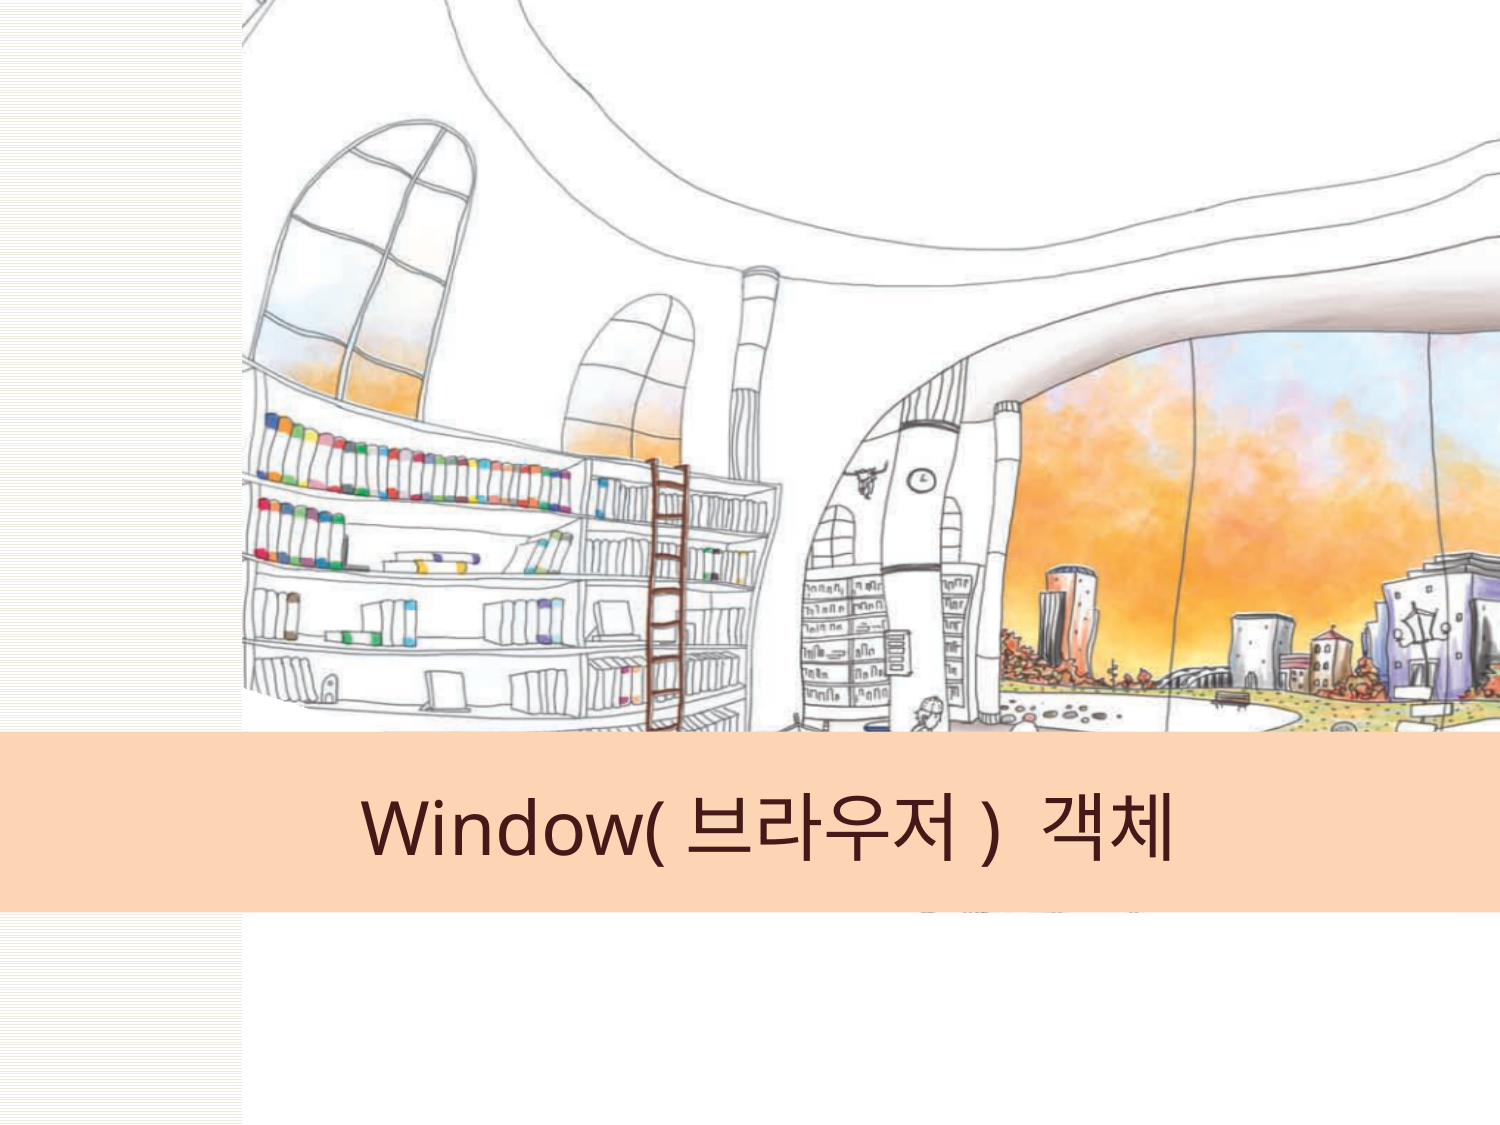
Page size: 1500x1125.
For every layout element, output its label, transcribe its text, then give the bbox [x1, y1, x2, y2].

text_box Window(브라우저) 객체 [187, 737, 1350, 913]
picture [242, 0, 1500, 731]
